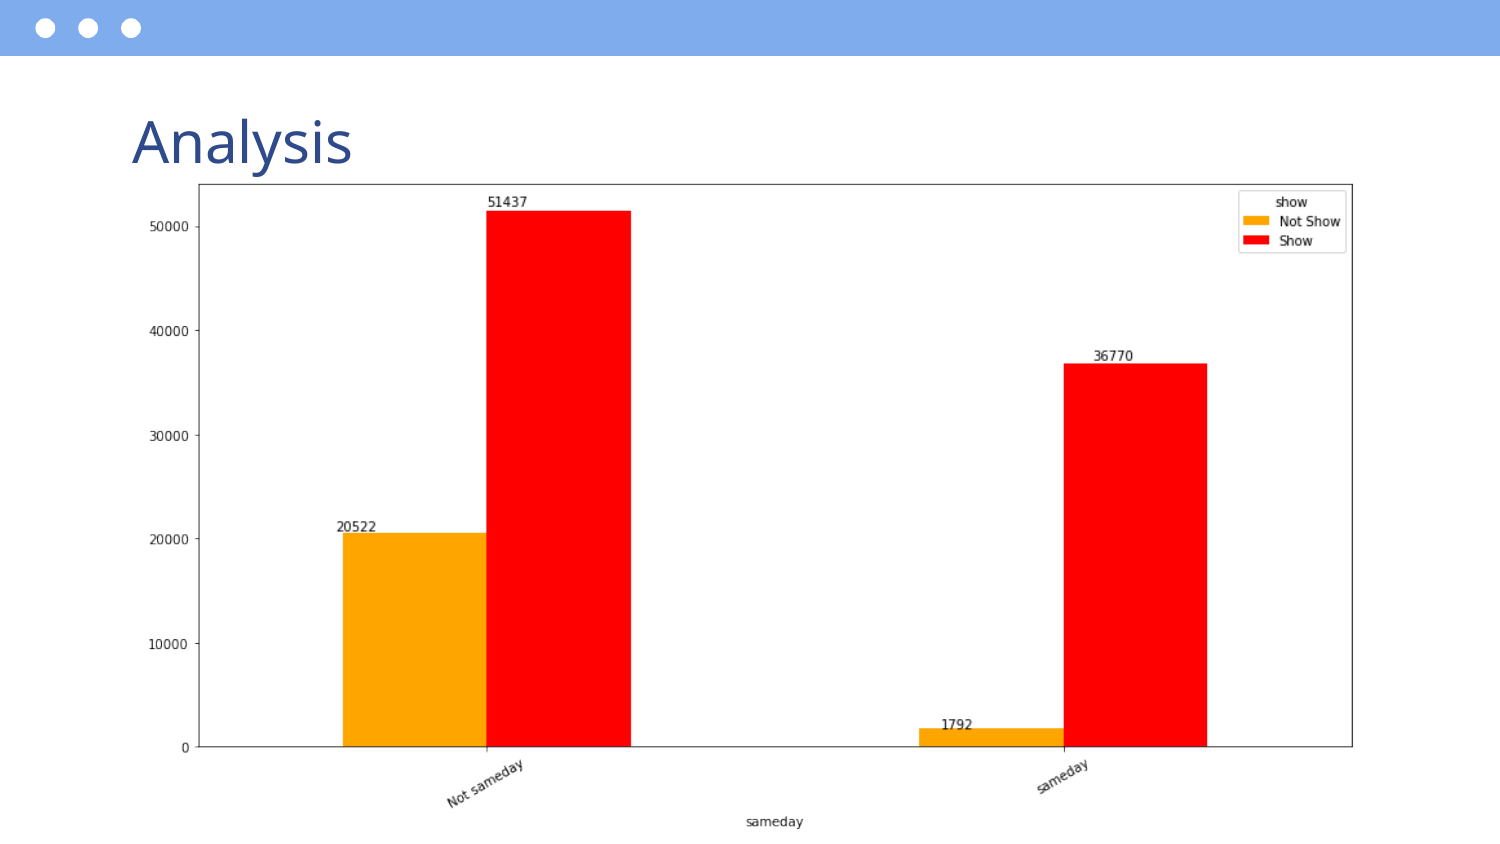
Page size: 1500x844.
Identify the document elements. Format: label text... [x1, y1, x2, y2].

title Analysis [117, 90, 1383, 167]
picture [138, 176, 1362, 837]
